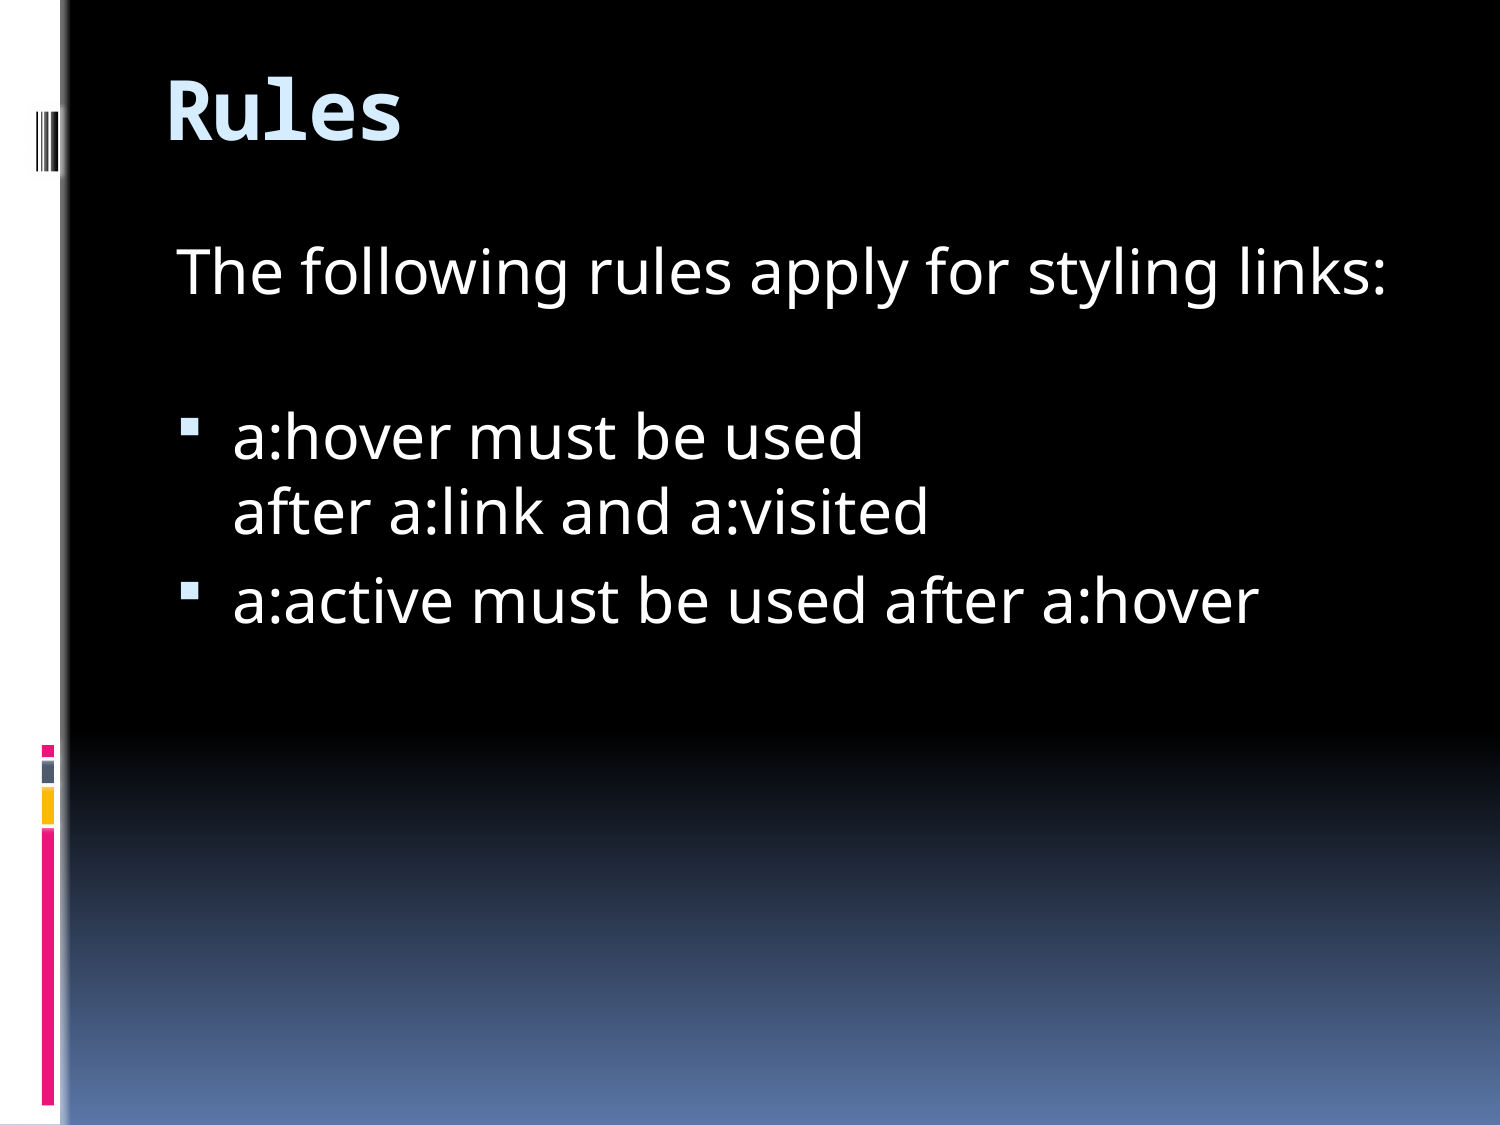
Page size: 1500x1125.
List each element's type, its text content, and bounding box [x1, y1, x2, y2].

list The following rules apply for styling links: a:hover must be used after a:link and a:visited a:active must be used after a:hover [150, 224, 1425, 1043]
title Rules [150, 50, 1425, 200]
